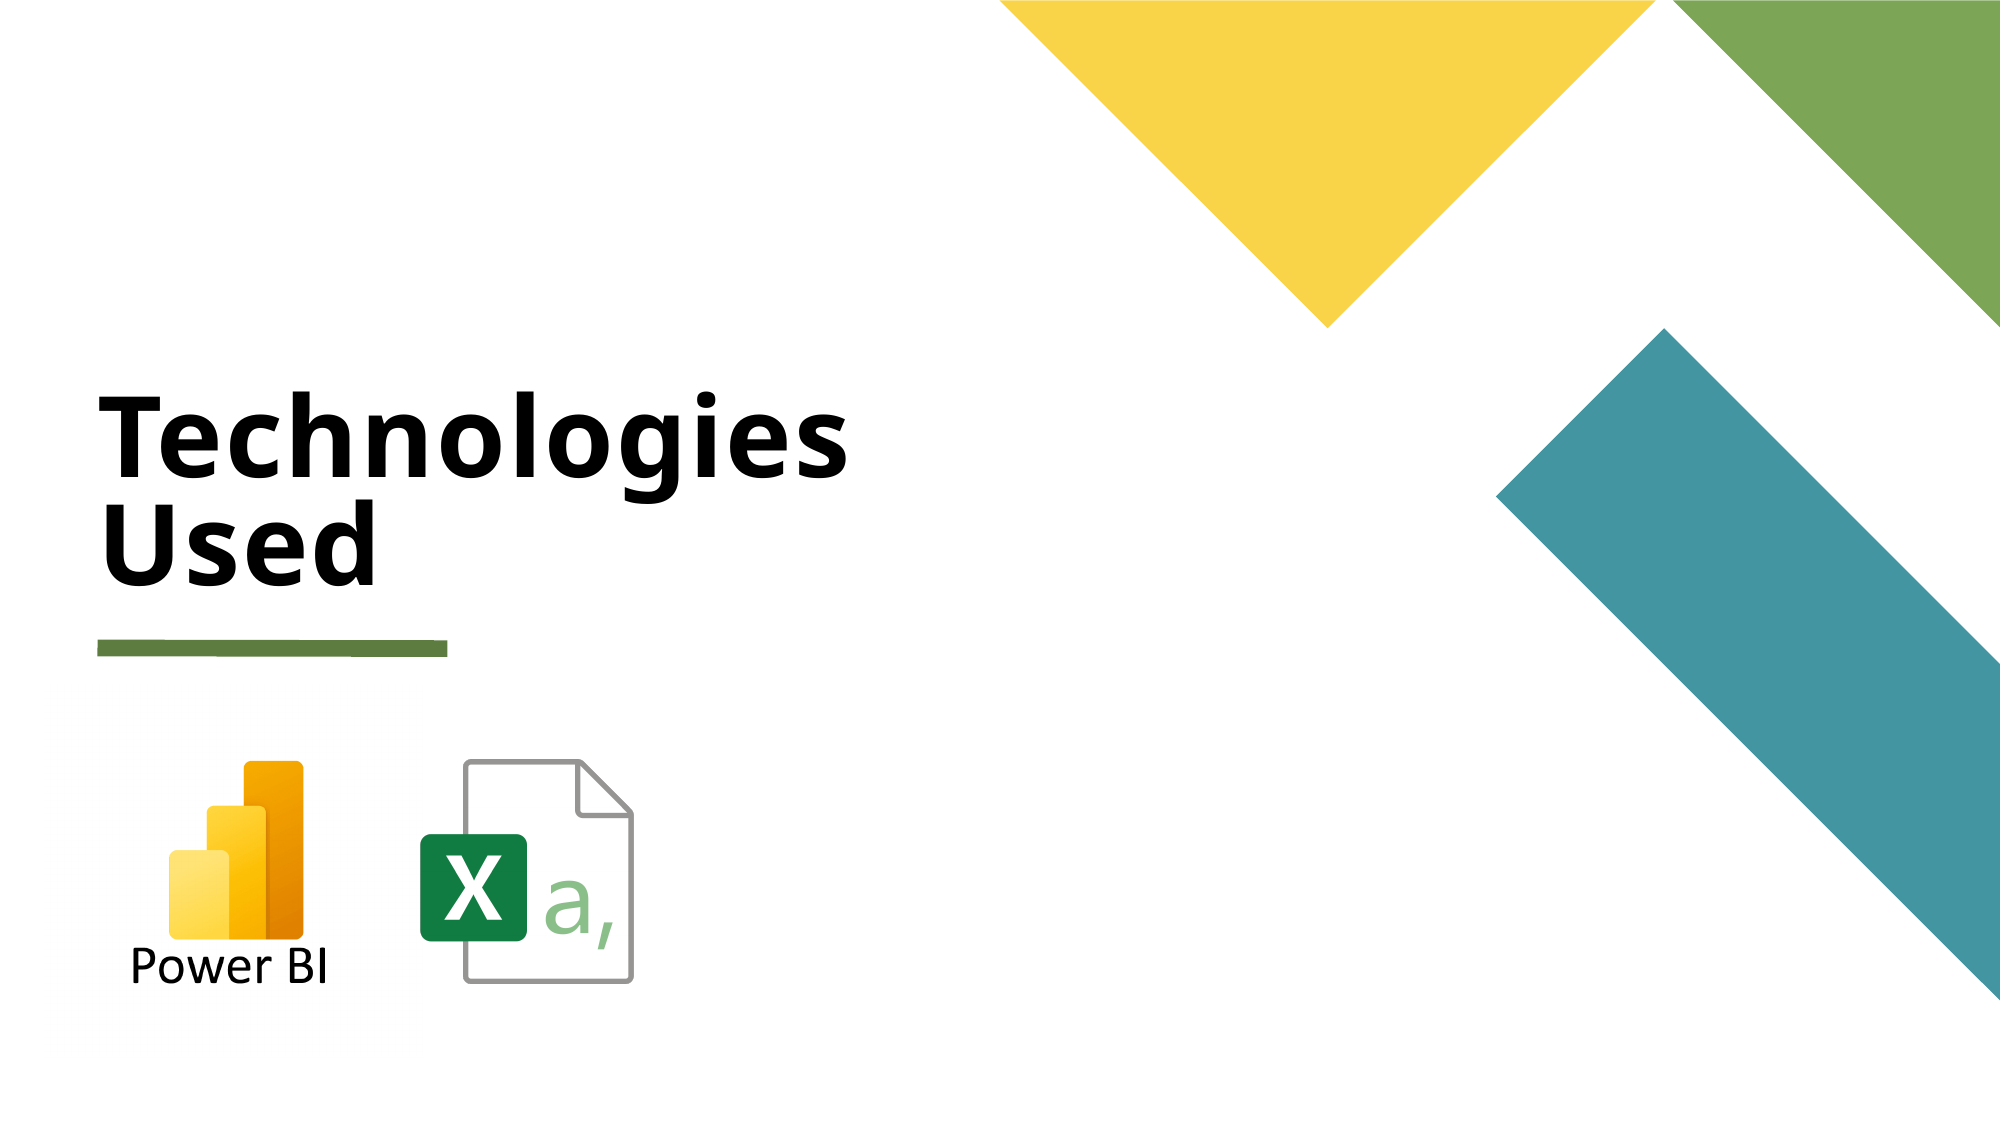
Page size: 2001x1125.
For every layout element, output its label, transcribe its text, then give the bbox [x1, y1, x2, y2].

title Technologies Used [97, 67, 998, 608]
picture [44, 685, 655, 1058]
